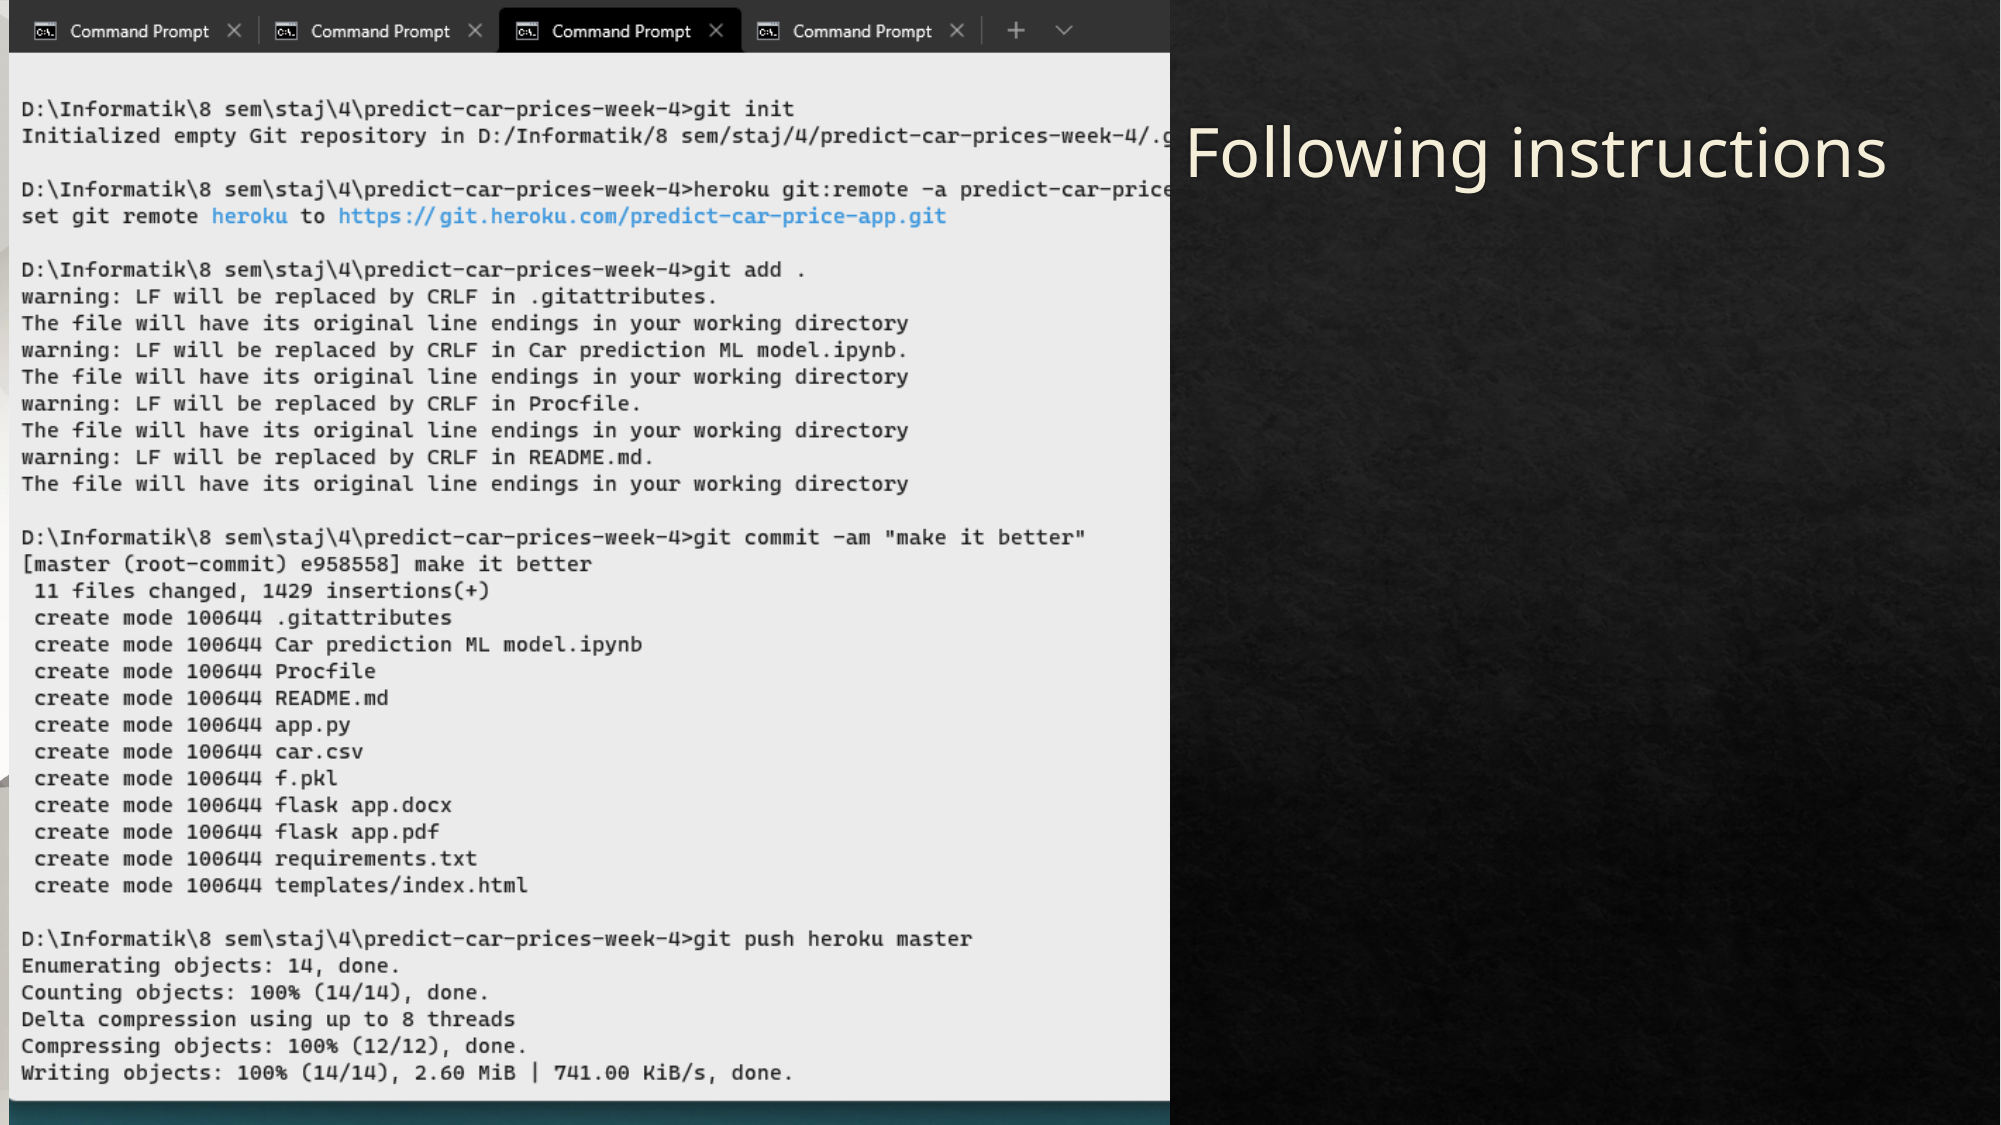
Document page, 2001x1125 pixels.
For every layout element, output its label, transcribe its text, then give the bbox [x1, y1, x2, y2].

picture [0, 0, 1170, 1125]
title Following instructions [1176, 40, 1914, 200]
